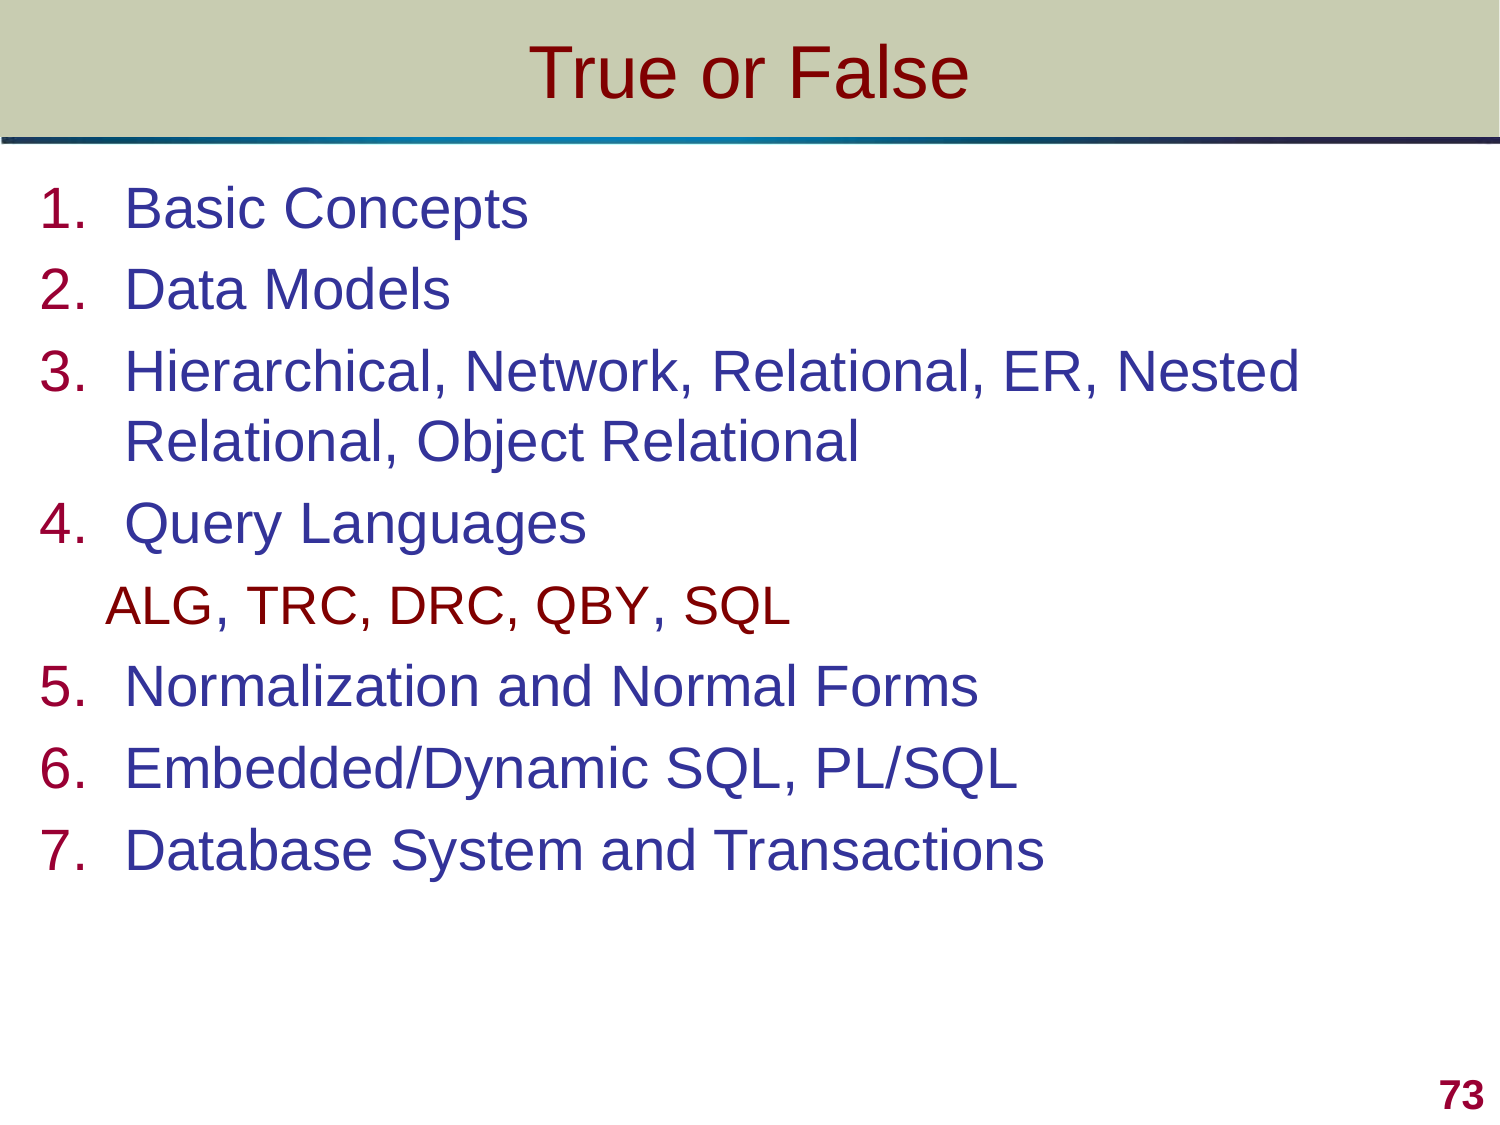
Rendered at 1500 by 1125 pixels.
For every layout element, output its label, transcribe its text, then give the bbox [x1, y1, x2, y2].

title True or False [0, 0, 1500, 138]
picture [0, 138, 1500, 145]
list Basic Concepts Data Models Hierarchical, Network, Relational, ER, Nested Relational, Object Relational Query Languages ALG, TRC, DRC, QBY, SQL Normalization and Normal Forms Embedded/Dynamic SQL, PL/SQL Database System and Transactions [24, 162, 1486, 1088]
slide_number 73 [1187, 1049, 1500, 1125]
